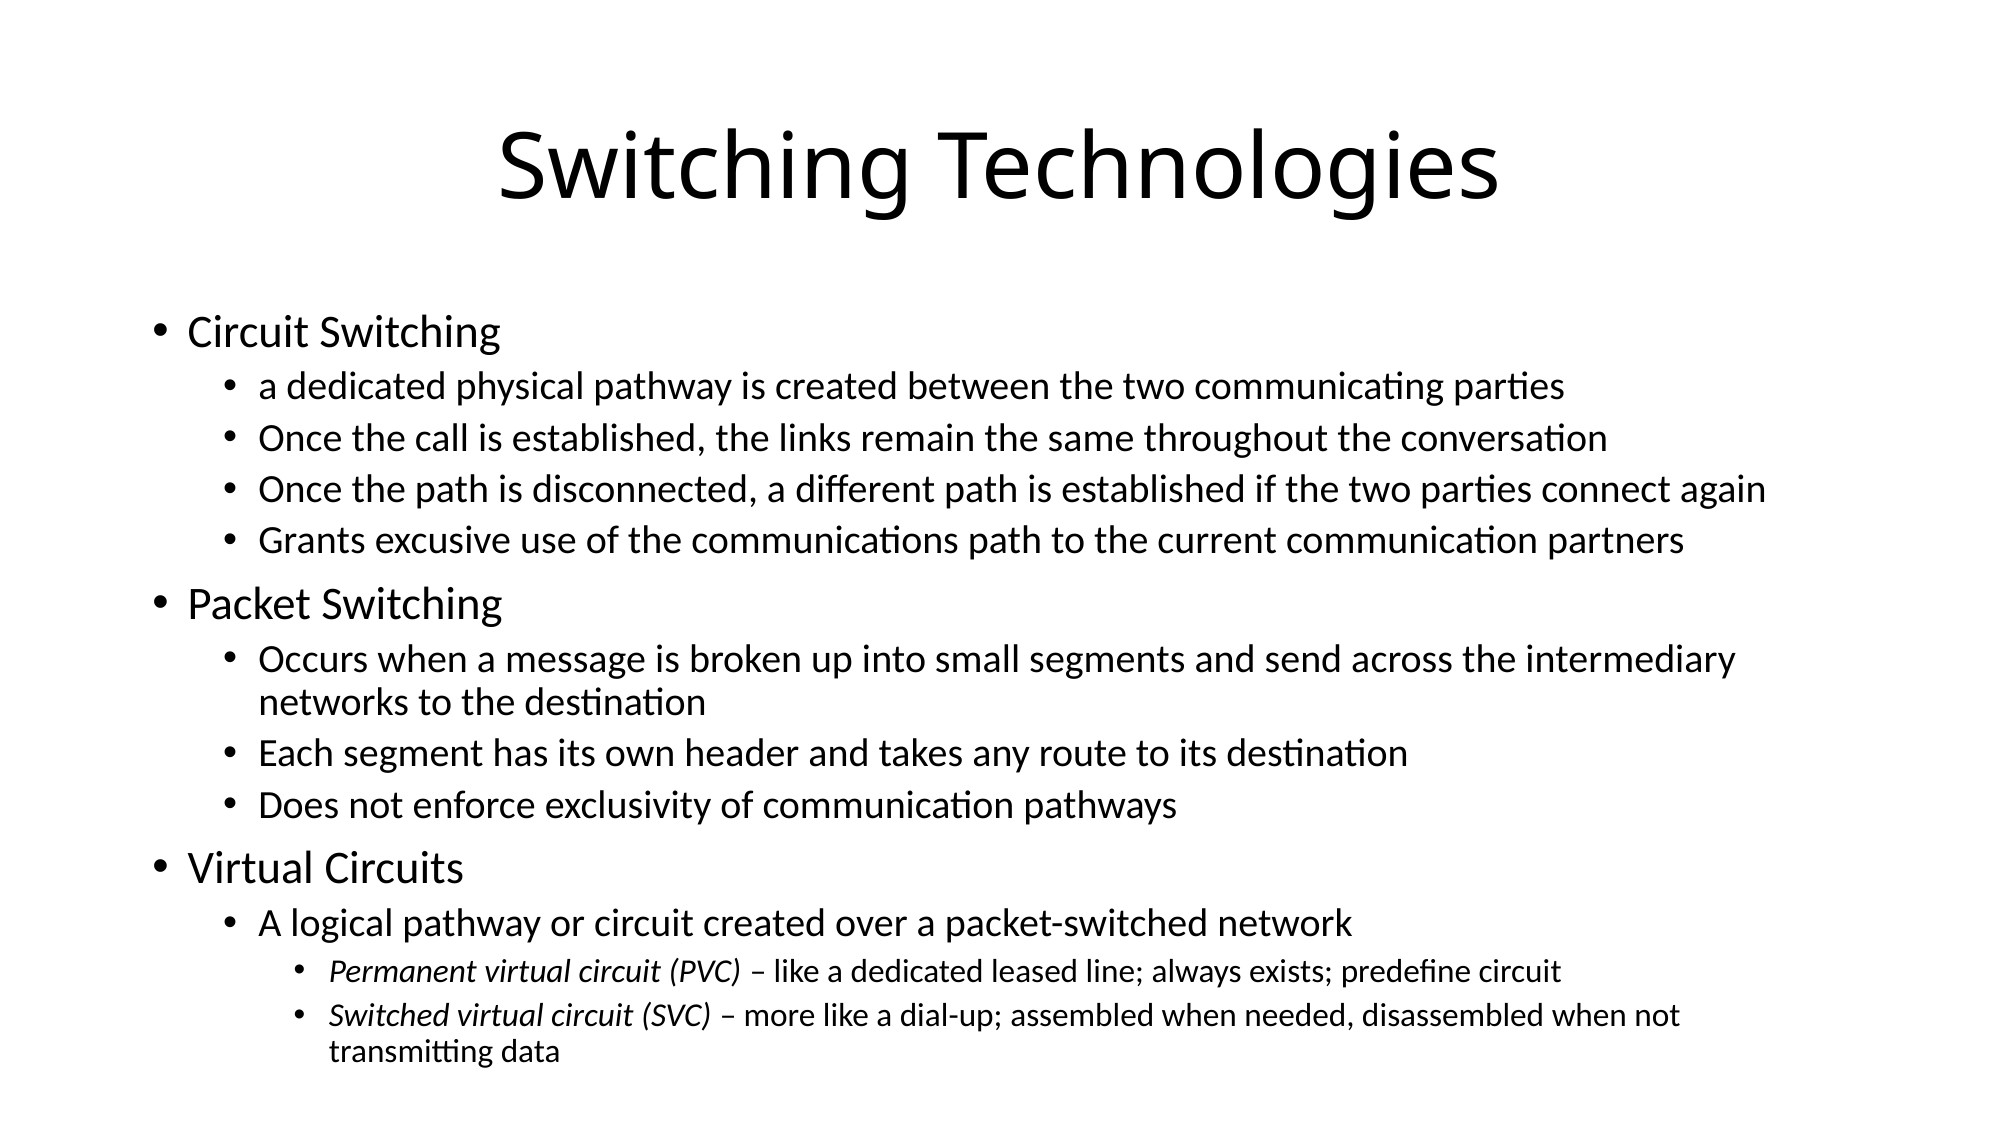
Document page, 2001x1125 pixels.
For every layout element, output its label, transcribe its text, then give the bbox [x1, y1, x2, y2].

list Circuit Switching a dedicated physical pathway is created between the two communicating parties Once the call is established, the links remain the same throughout the conversation Once the path is disconnected, a different path is established if the two parties connect again Grants excusive use of the communications path to the current communication partners Packet Switching Occurs when a message is broken up into small segments and send across the intermediary networks to the destination Each segment has its own header and takes any route to its destination Does not enforce exclusivity of communication pathways Virtual Circuits A logical pathway or circuit created over a packet-switched network Permanent virtual circuit (PVC) – like a dedicated leased line; always exists; predefine circuit Switched virtual circuit (SVC) – more like a dial-up; assembled when needed, disassembled when not transmitting data [137, 299, 1863, 1095]
title Switching Technologies [137, 59, 1863, 278]
